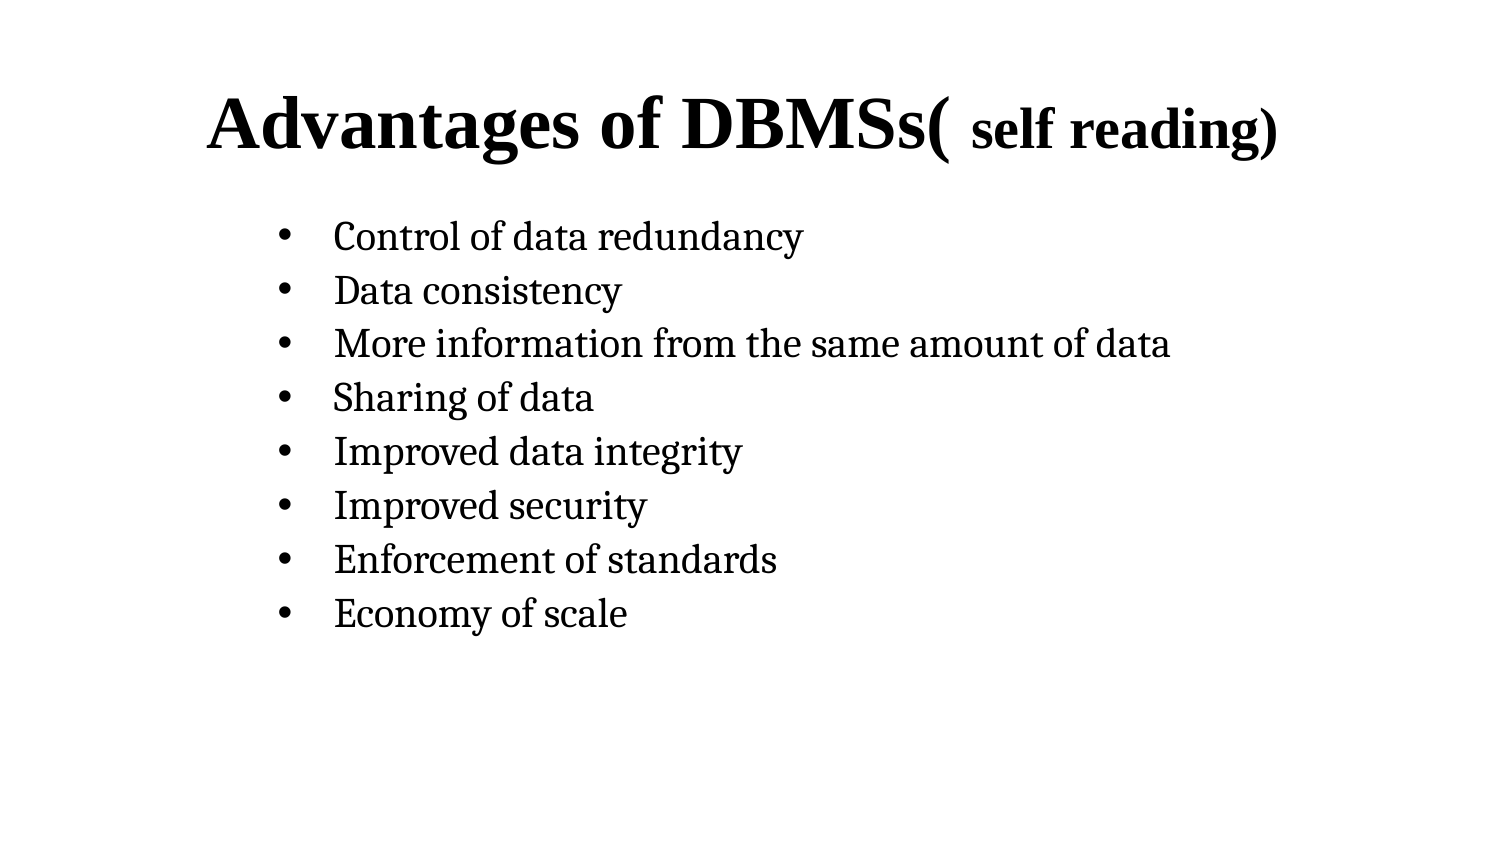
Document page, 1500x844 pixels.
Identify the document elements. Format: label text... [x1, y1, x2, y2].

title Advantages of DBMSs( self reading) [75, 33, 1425, 175]
list Control of data redundancy Data consistency More information from the same amount of data Sharing of data Improved data integrity Improved security Enforcement of standards Economy of scale [262, 206, 1313, 713]
